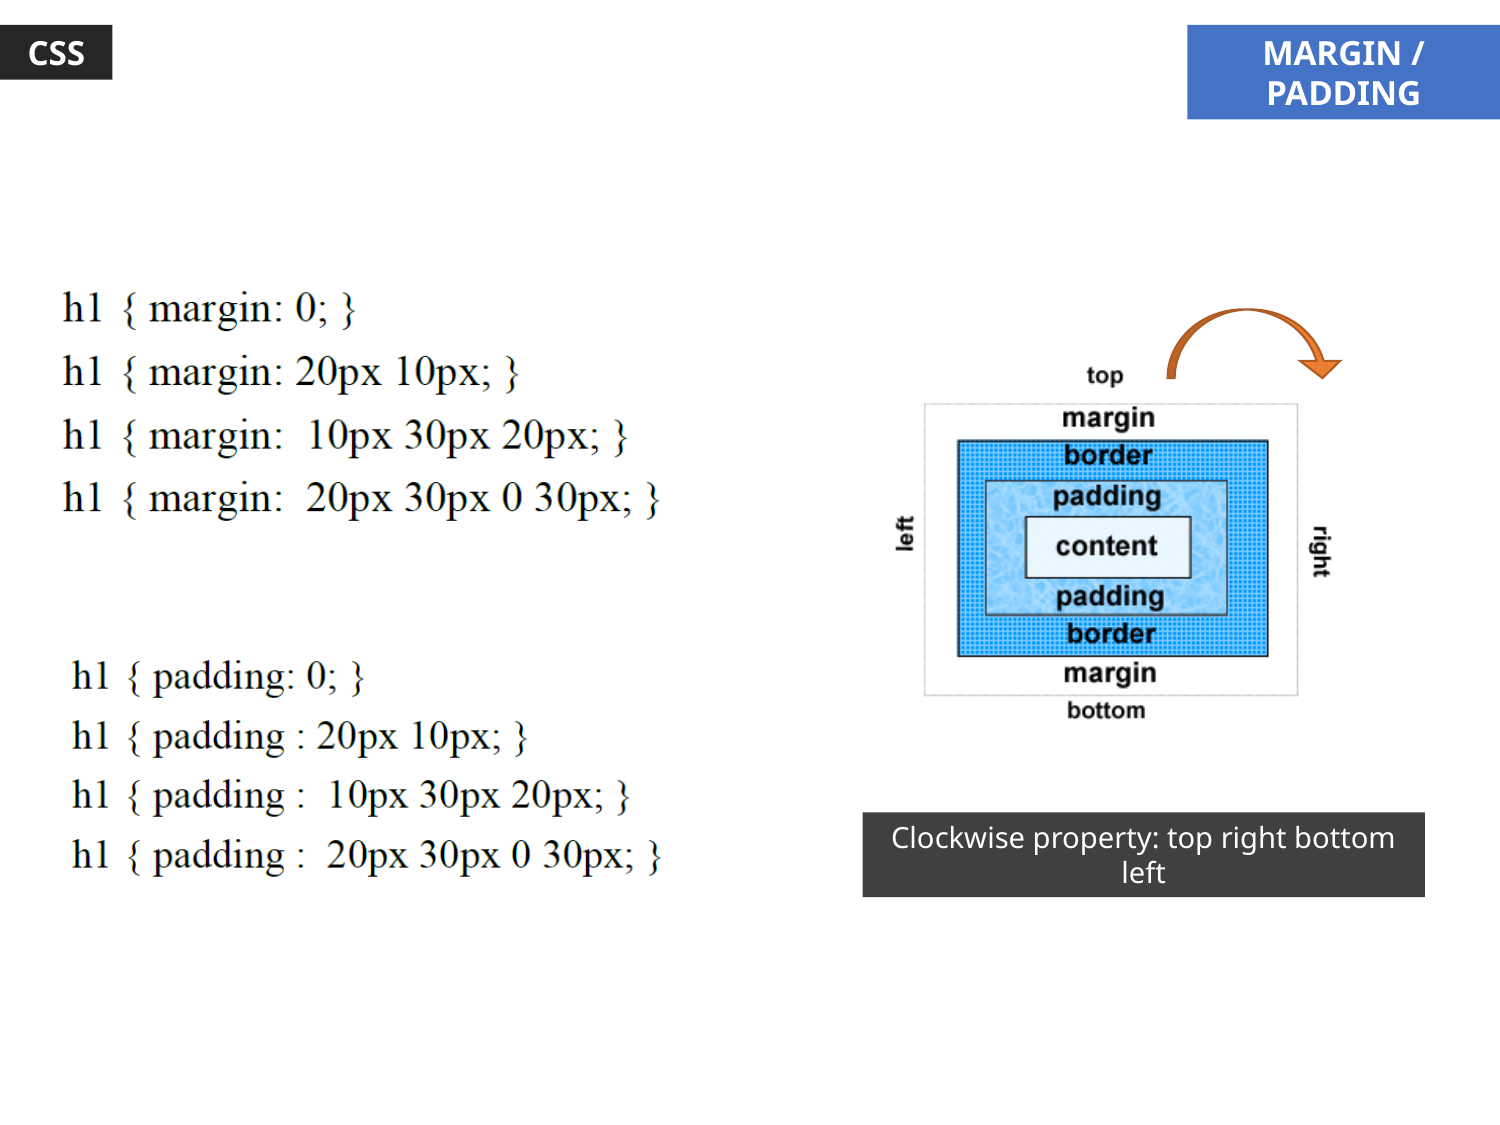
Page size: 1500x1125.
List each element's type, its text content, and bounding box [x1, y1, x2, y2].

text_box CSS [0, 24, 113, 80]
picture [63, 649, 667, 893]
picture [882, 355, 1344, 745]
text_box [1170, 308, 1323, 355]
text_box Clockwise property: top right bottom left [862, 812, 1425, 898]
picture [49, 274, 681, 551]
text_box MARGIN / PADDING [1187, 24, 1500, 120]
